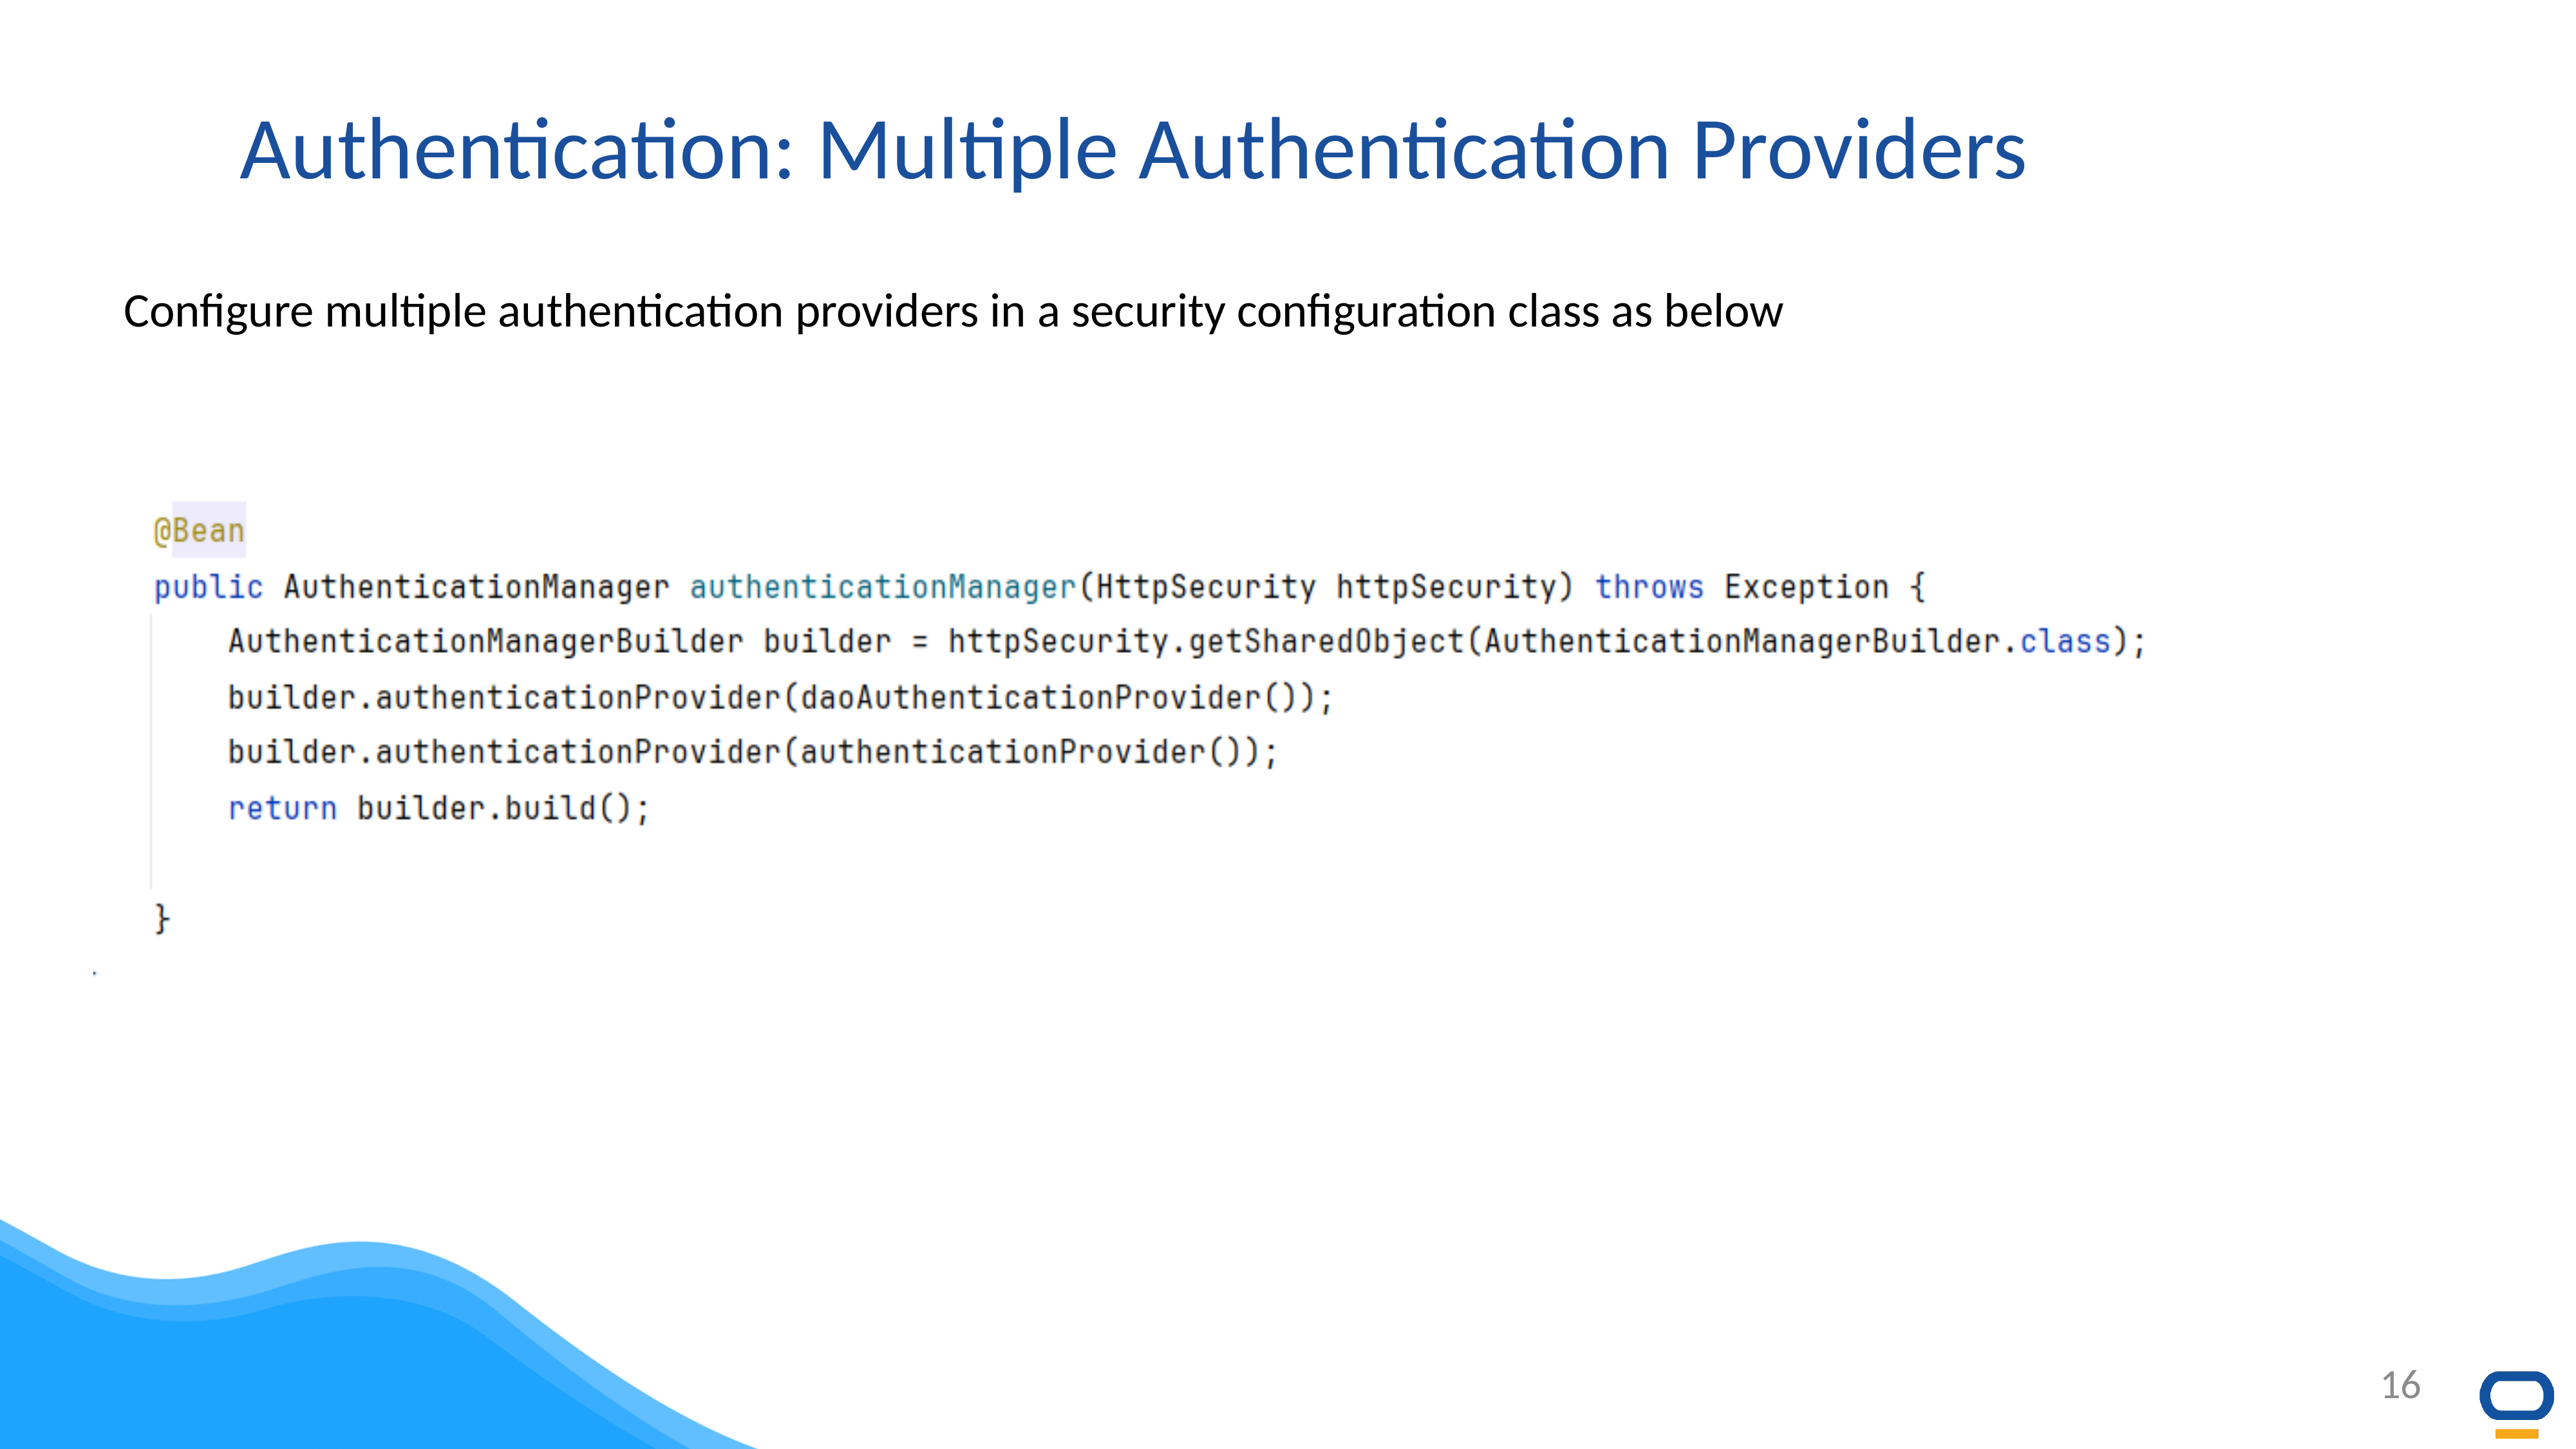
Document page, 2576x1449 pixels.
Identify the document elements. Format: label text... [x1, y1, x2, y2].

picture [2475, 1365, 2558, 1443]
picture [93, 476, 2288, 979]
slide_number 16 [1846, 1343, 2447, 1421]
text_box Configure multiple authentication providers in a security configuration class as below [114, 245, 2380, 341]
text_box Authentication: Multiple Authentication Providers [146, 85, 2123, 202]
picture [0, 1190, 805, 1449]
